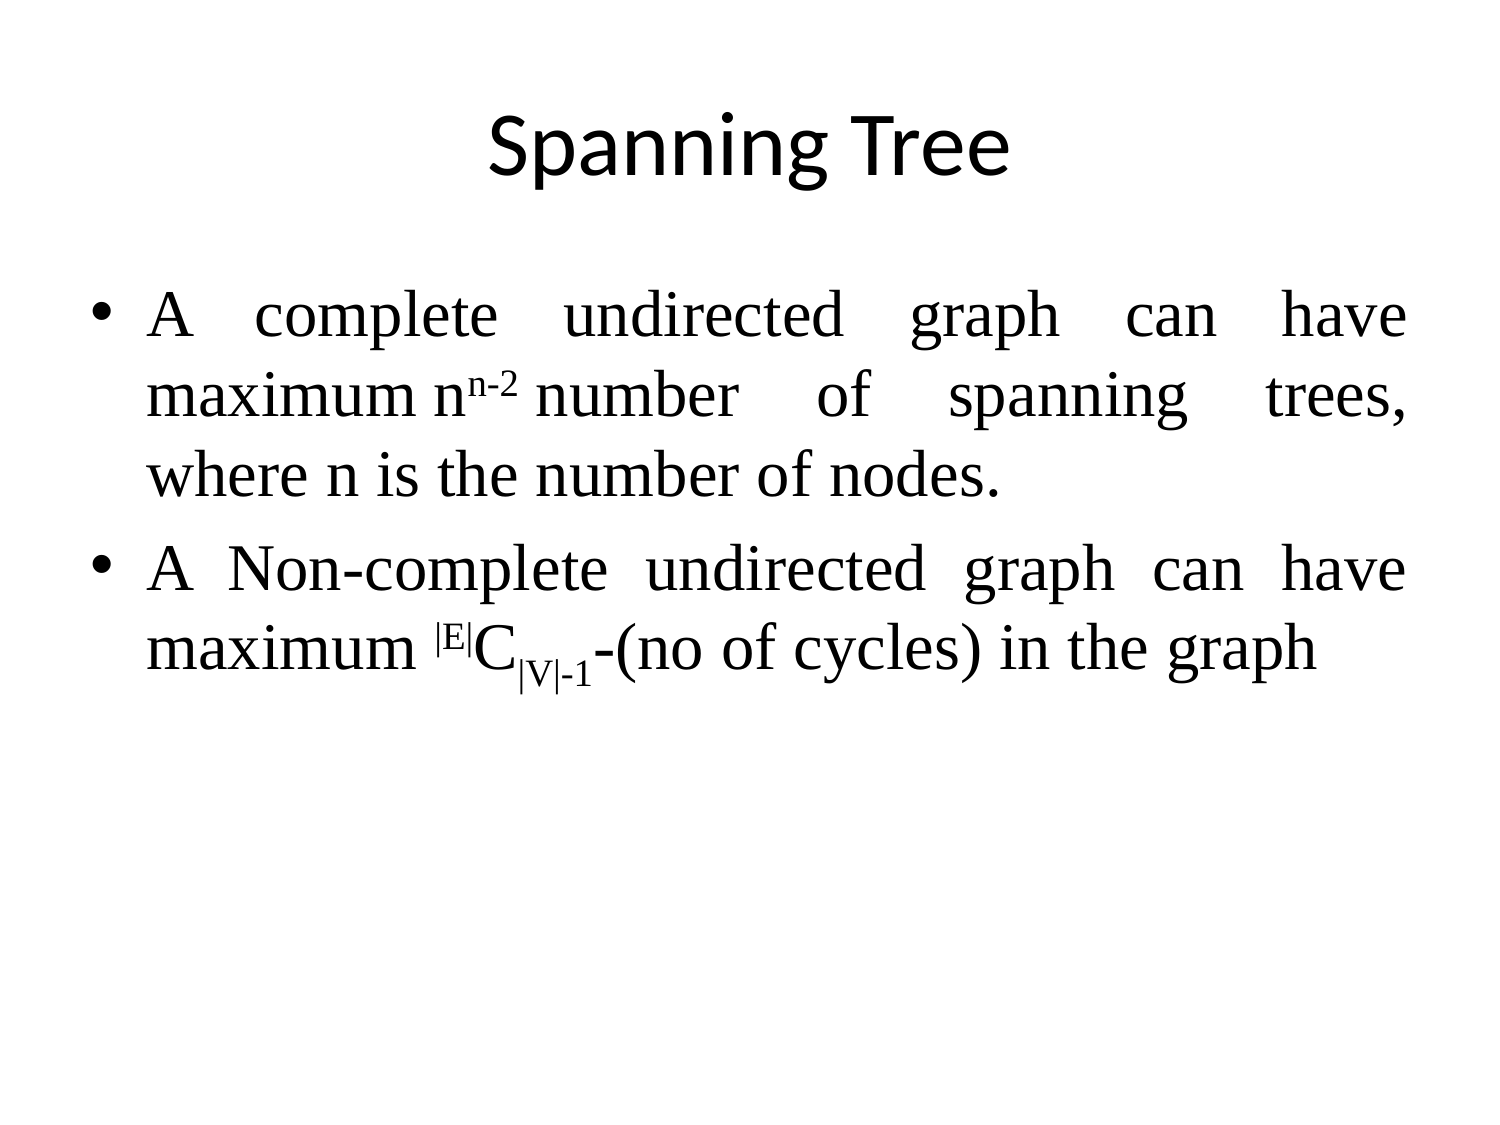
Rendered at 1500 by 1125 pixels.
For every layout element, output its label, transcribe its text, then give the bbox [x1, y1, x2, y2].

title Spanning Tree [75, 45, 1425, 233]
list A complete undirected graph can have maximum nn-2 number of spanning trees, where n is the number of nodes. A Non-complete undirected graph can have maximum |E|C|V|-1-(no of cycles) in the graph [75, 262, 1425, 738]
